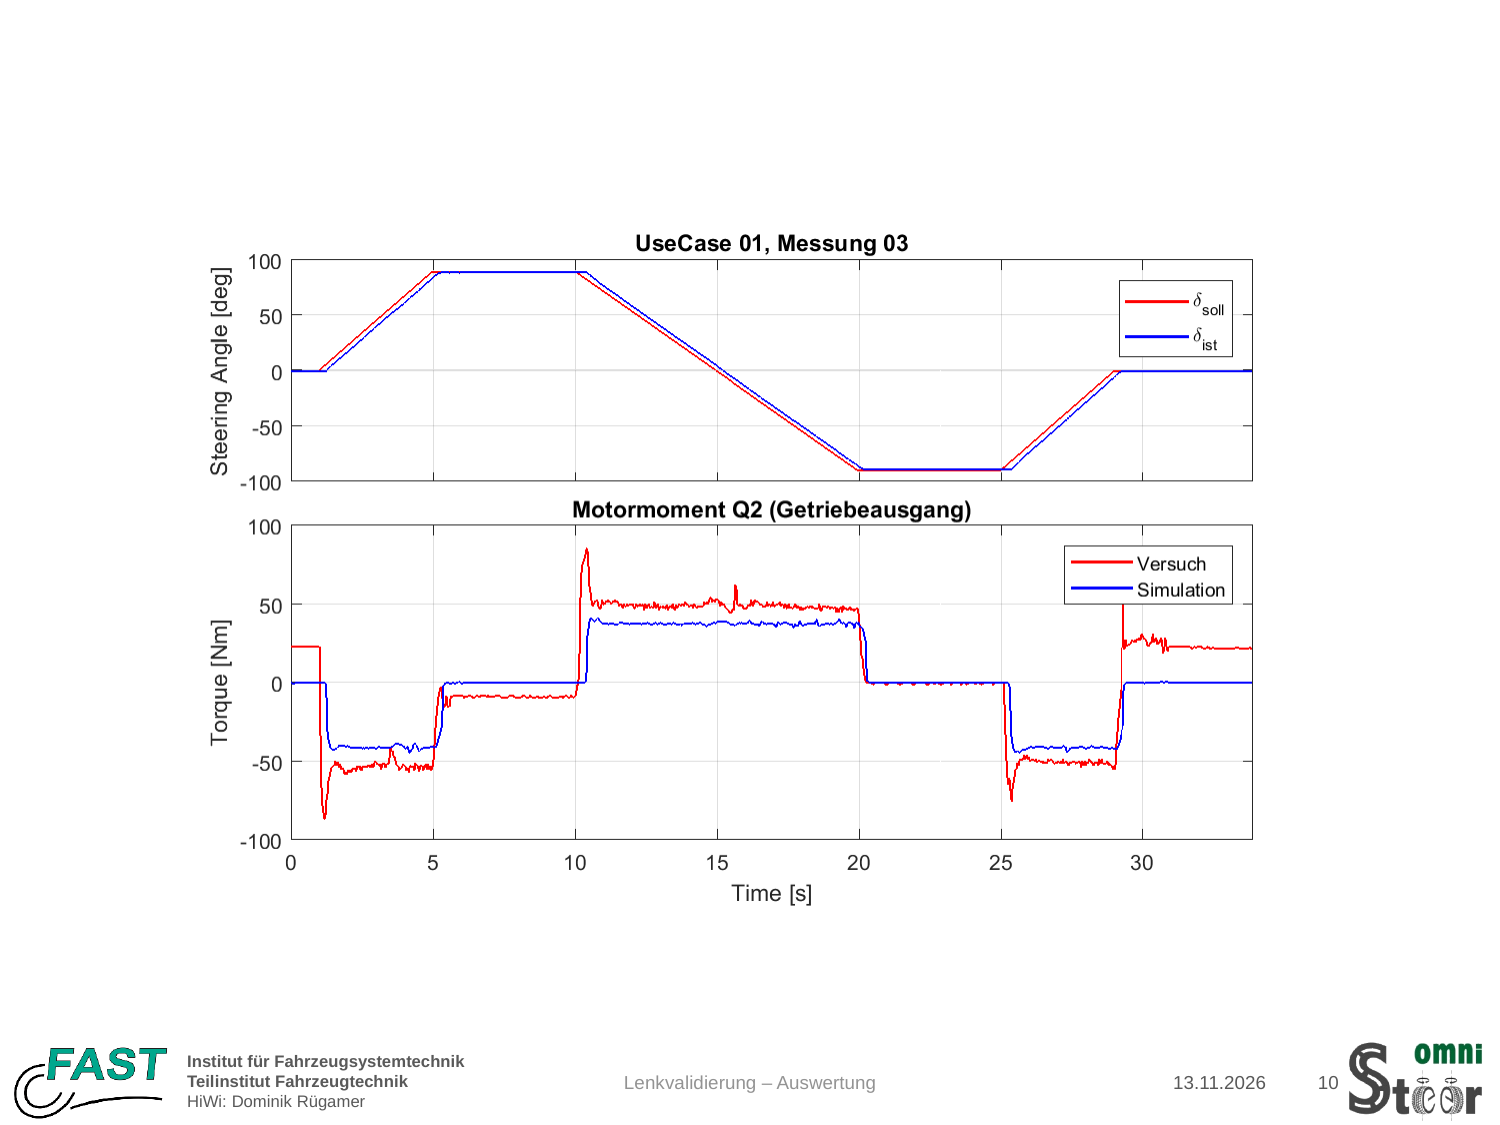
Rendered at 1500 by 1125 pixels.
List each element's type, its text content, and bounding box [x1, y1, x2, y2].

slide_number 10 [1285, 1039, 1354, 1125]
picture [129, 207, 1370, 917]
picture [1354, 1039, 1500, 1125]
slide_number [1158, 1039, 1285, 1125]
picture [12, 1045, 172, 1121]
footer Lenkvalidierung – Auswertung [451, 1039, 1049, 1125]
